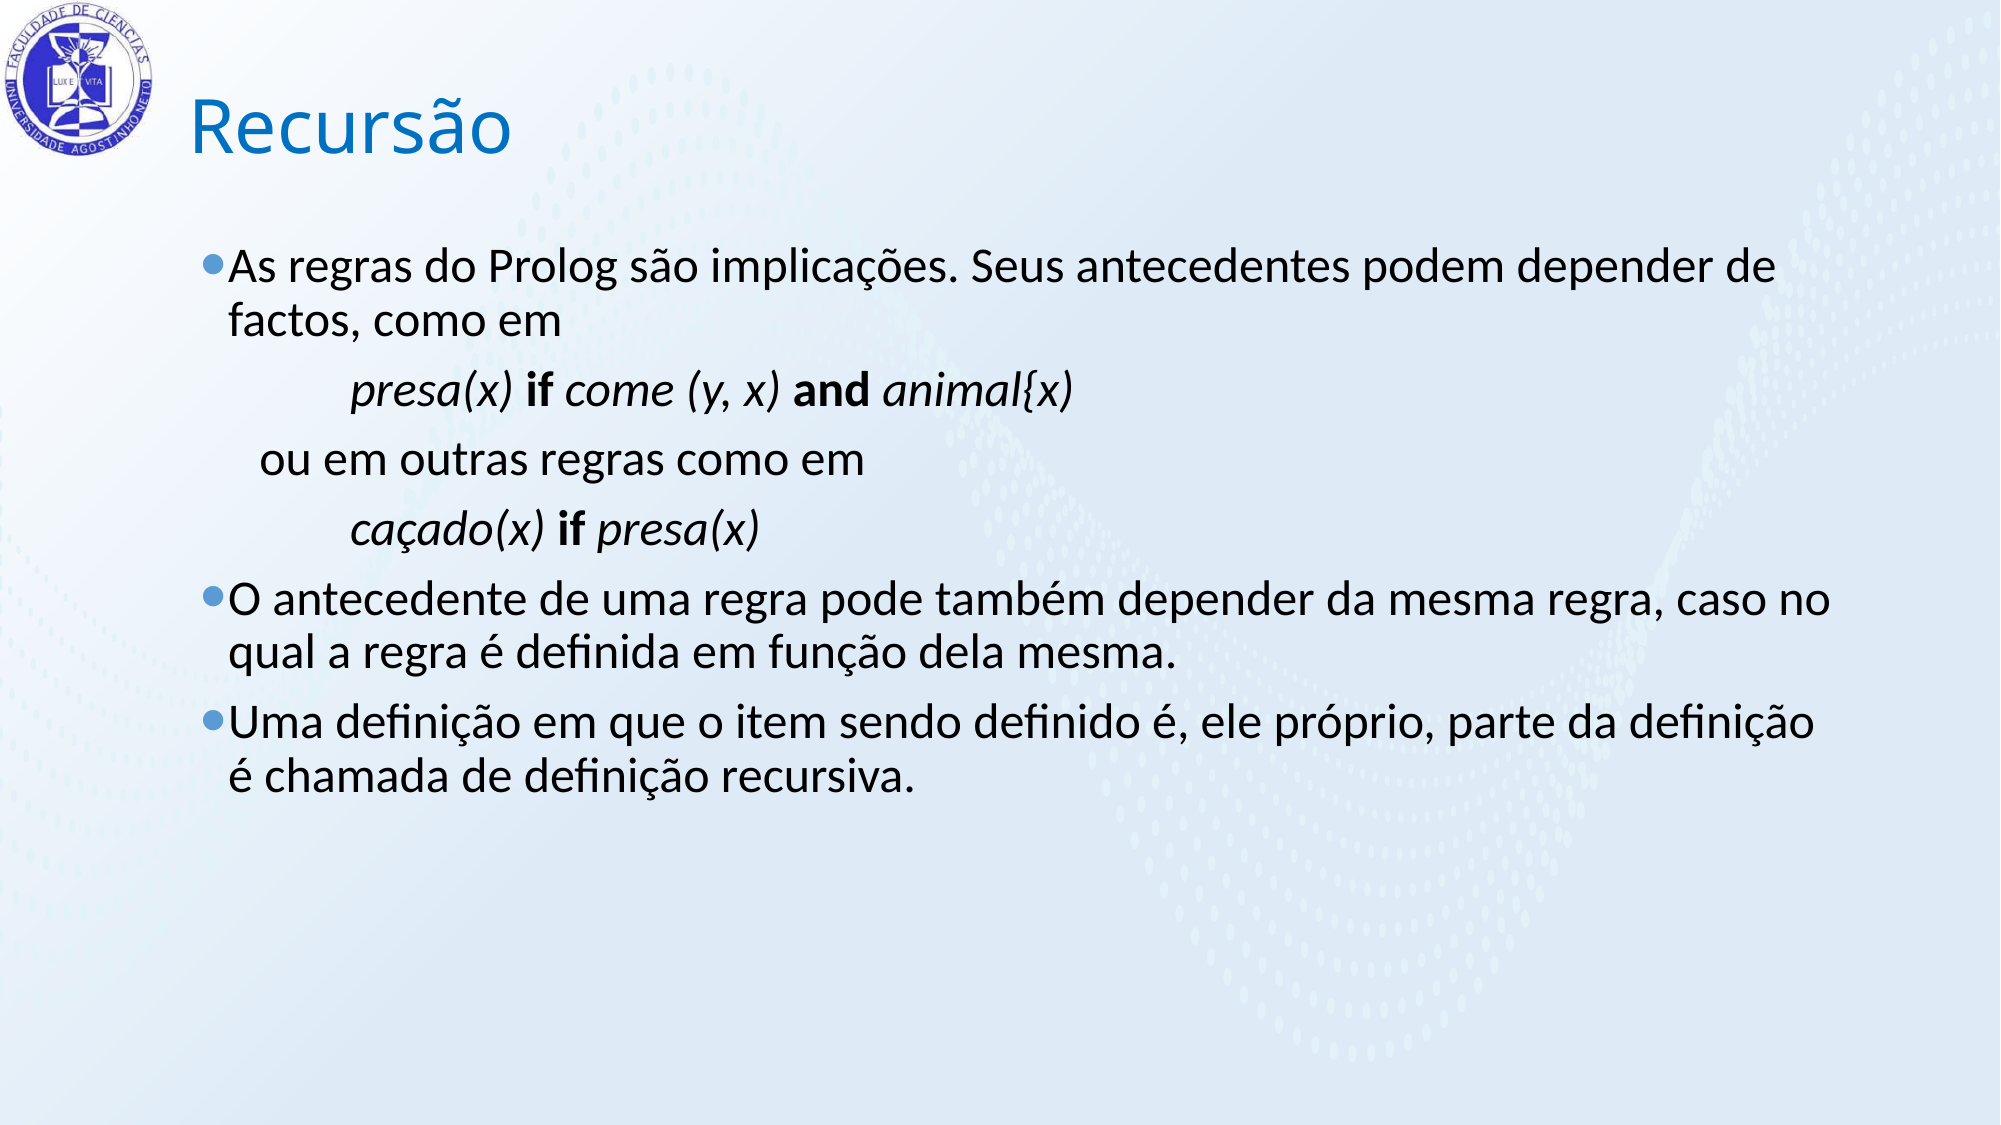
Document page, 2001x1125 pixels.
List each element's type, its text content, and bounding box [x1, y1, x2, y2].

picture [0, 0, 182, 161]
list As regras do Prolog são implicações. Seus antecedentes podem depender de factos, como em presa(x) if come (y, x) and animal{x) ou em outras regras como em caçado(x) if presa(x) O antecedente de uma regra pode também depender da mesma regra, caso no qual a regra é definida em função dela mesma. Uma definição em que o item sendo definido é, ele próprio, parte da definição é chamada de definição recursiva. [184, 231, 1863, 1024]
title Recursão [173, 42, 1397, 216]
